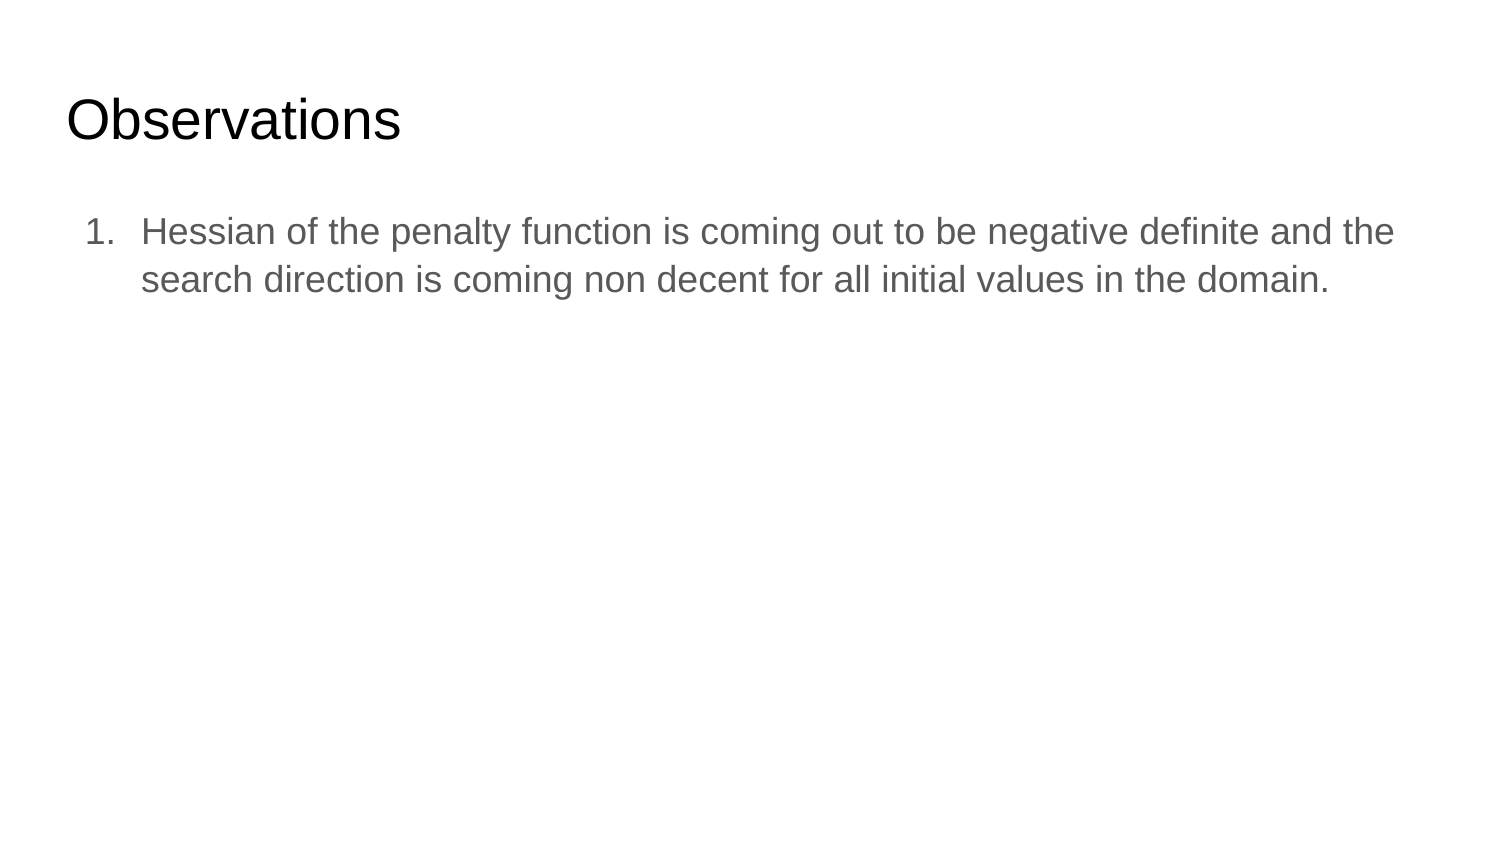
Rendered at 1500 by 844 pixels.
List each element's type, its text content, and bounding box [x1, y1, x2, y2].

list Hessian of the penalty function is coming out to be negative definite and the search direction is coming non decent for all initial values in the domain. [51, 189, 1449, 750]
title Observations [51, 72, 1449, 167]
